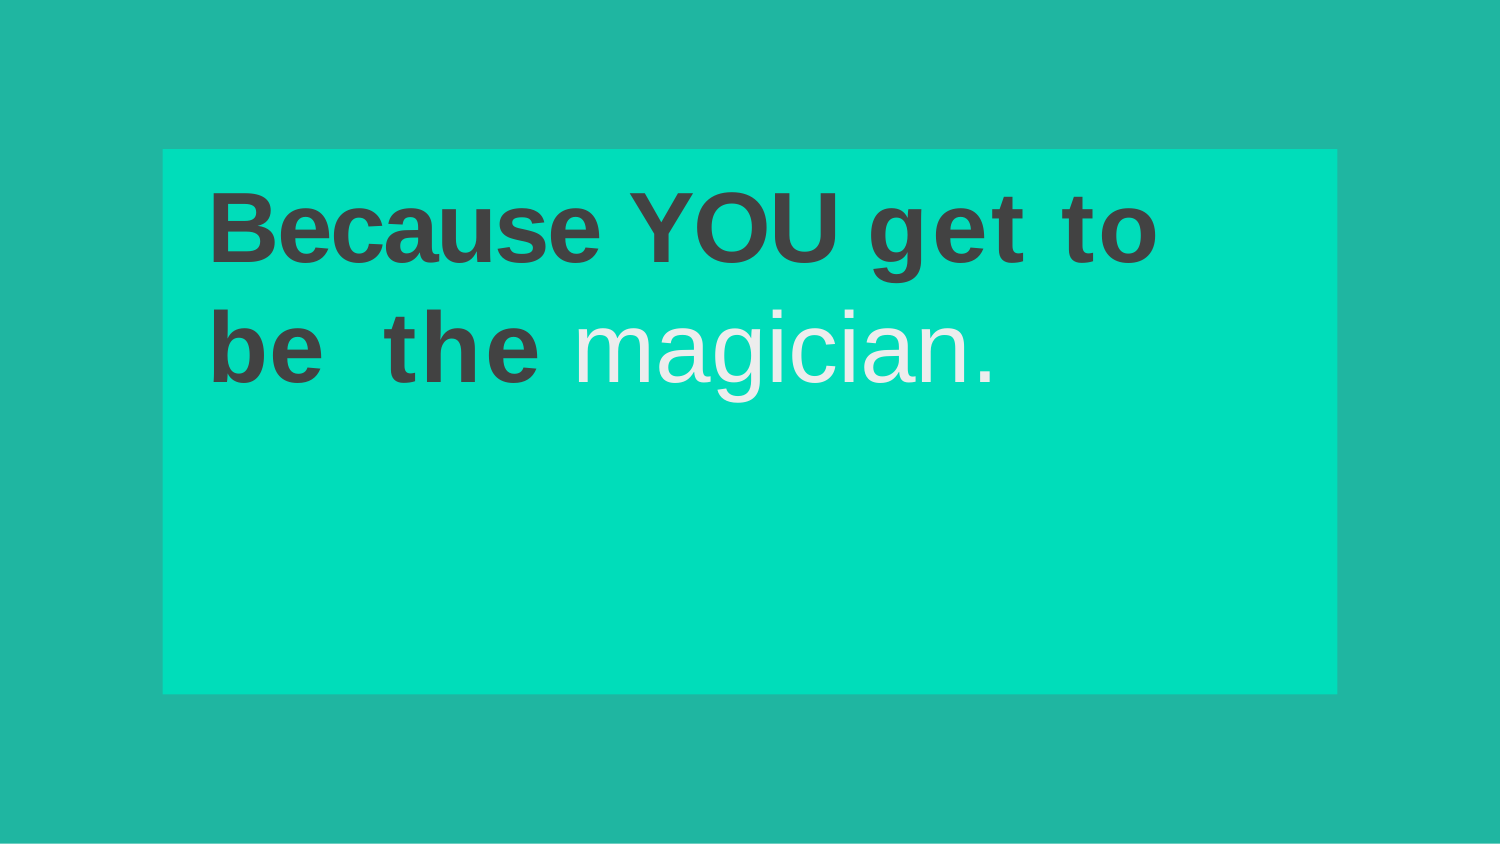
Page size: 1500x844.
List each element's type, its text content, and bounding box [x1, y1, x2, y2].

title Because YOU get to be the magician. [205, 161, 1296, 403]
text_box [162, 149, 1338, 695]
